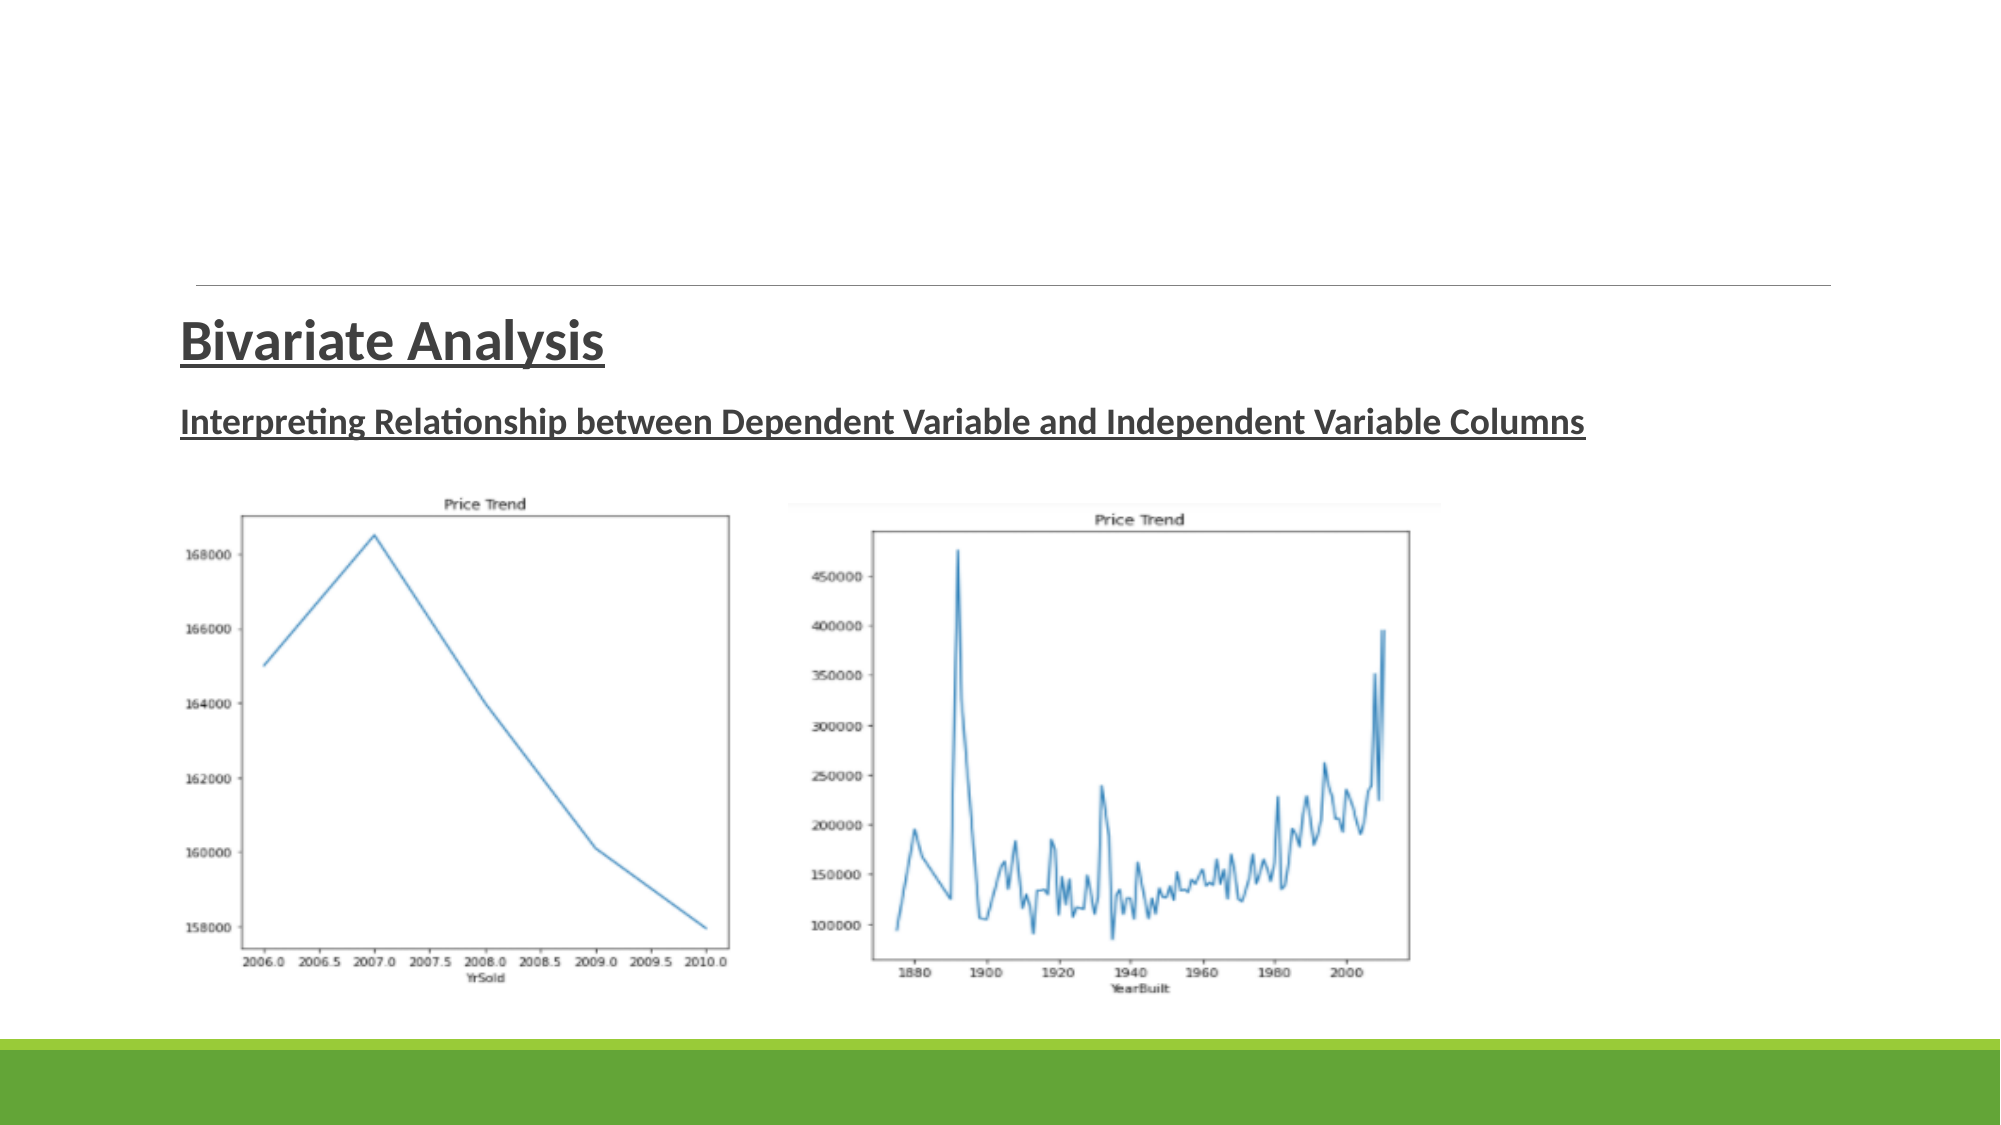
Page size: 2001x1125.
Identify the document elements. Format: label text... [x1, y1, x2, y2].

list Bivariate Analysis Interpreting Relationship between Dependent Variable and Independent Variable Columns [180, 302, 1830, 963]
picture [163, 491, 763, 999]
picture [788, 502, 1441, 1010]
